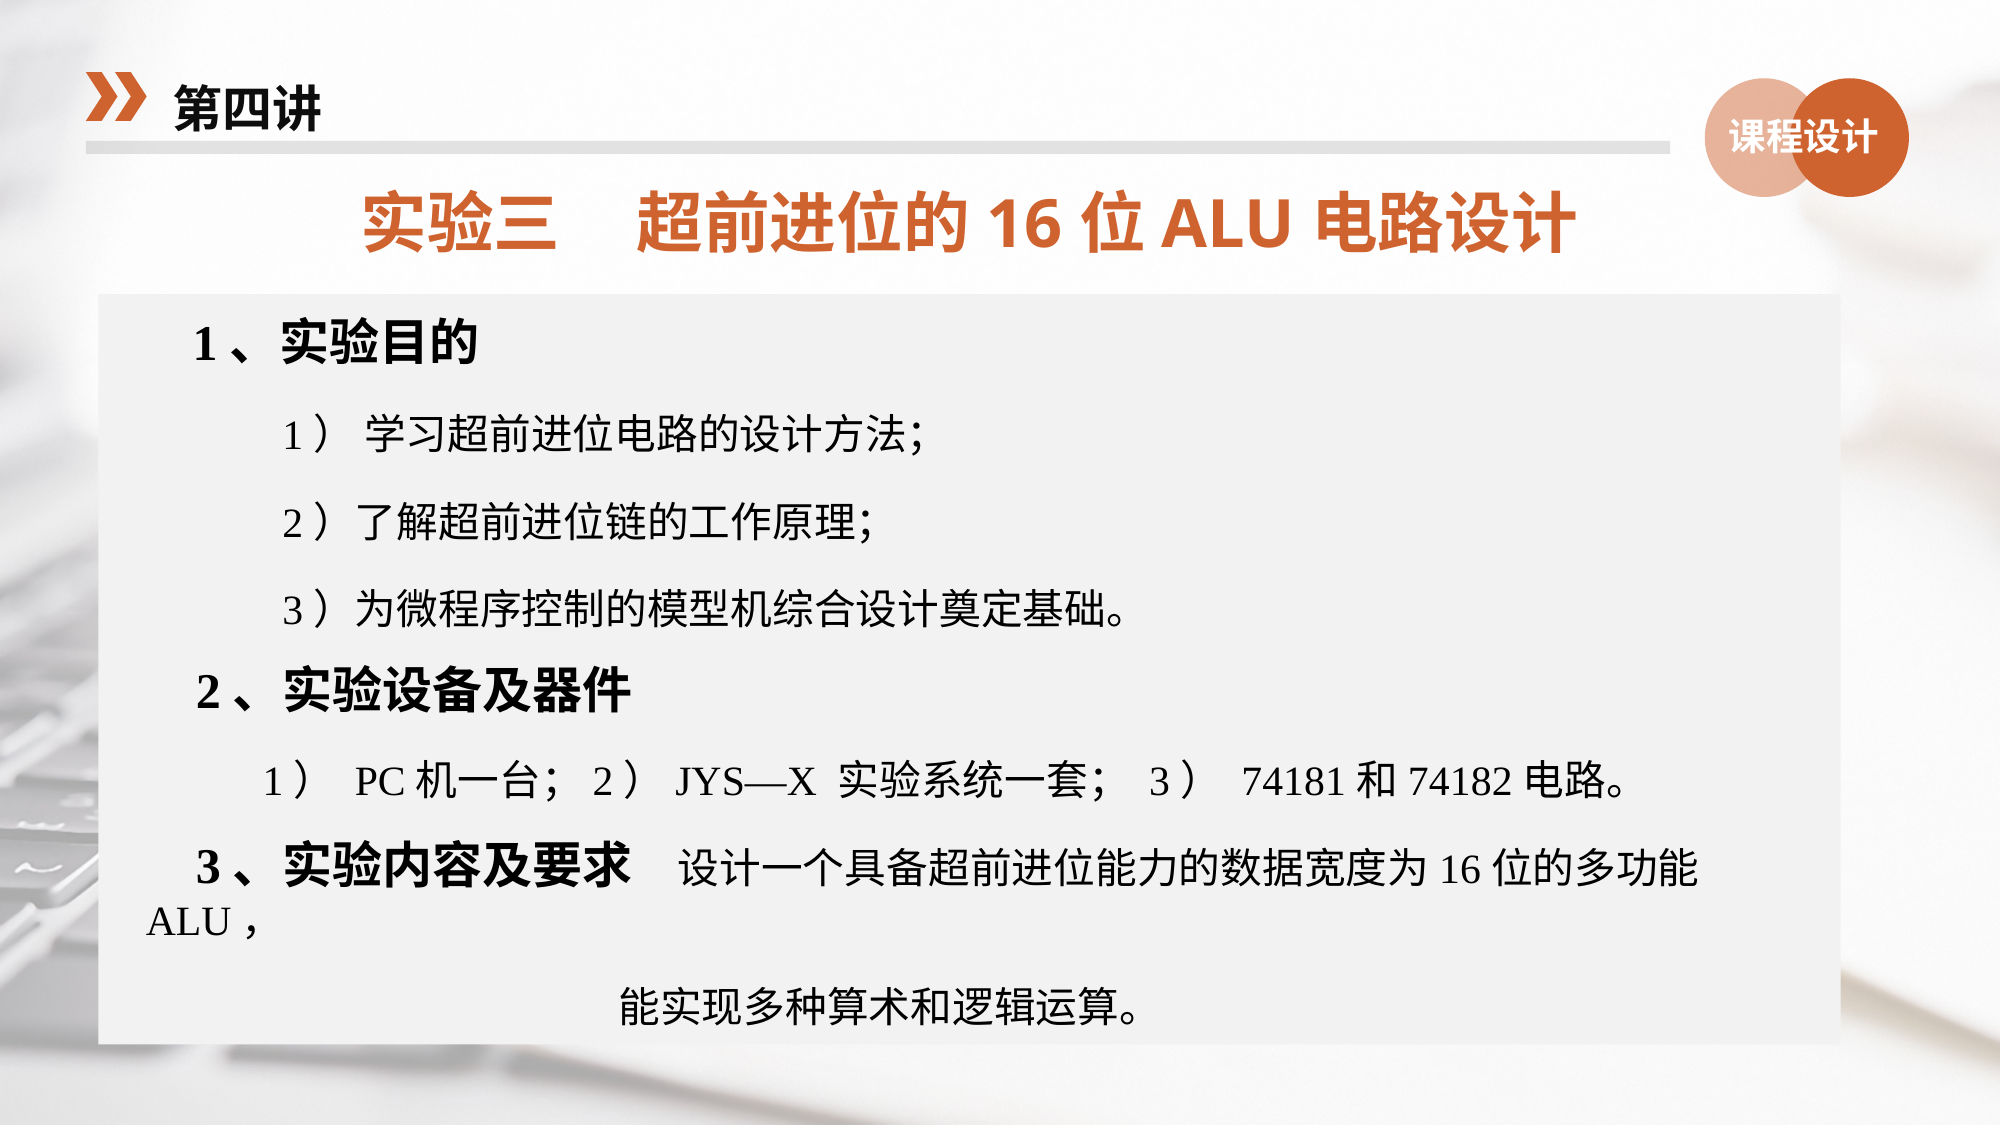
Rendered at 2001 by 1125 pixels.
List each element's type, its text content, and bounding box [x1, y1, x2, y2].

text_box [85, 140, 1671, 154]
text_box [98, 276, 1841, 1045]
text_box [85, 71, 147, 122]
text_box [1704, 77, 1910, 198]
text_box 第四讲 [157, 40, 825, 146]
text_box 实验三 超前进位的16位ALU电路设计 [115, 173, 1824, 268]
